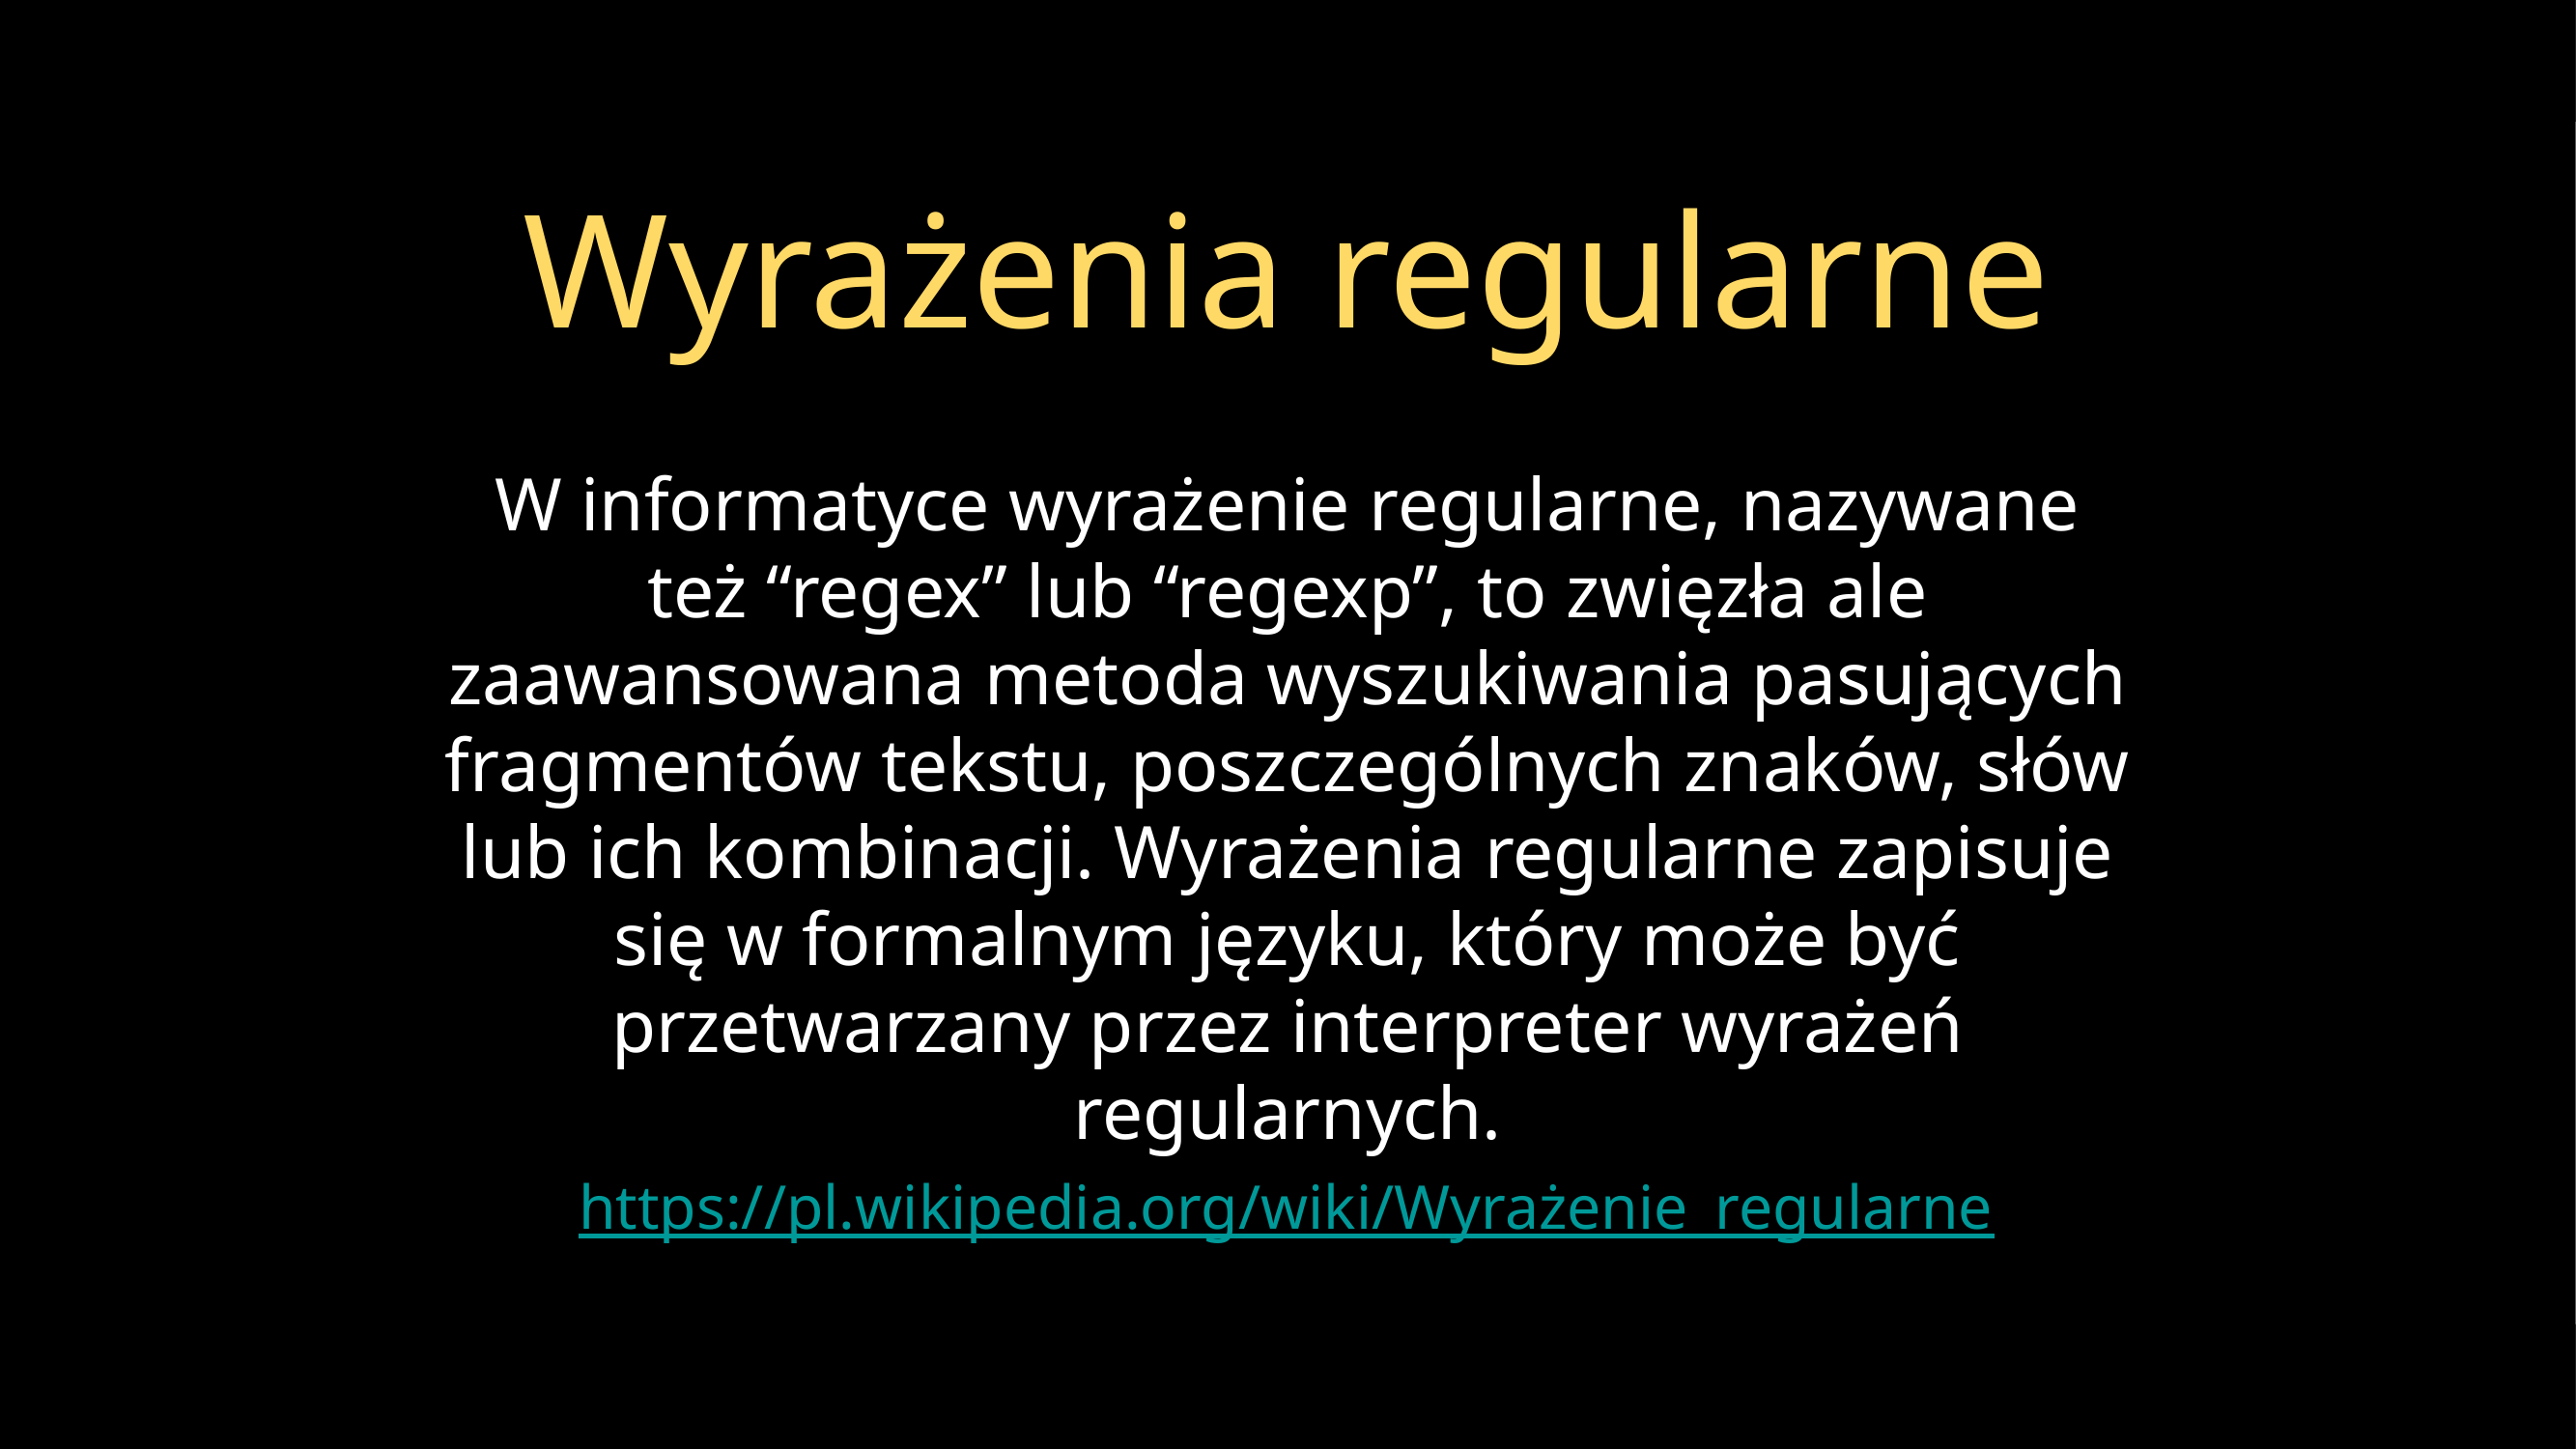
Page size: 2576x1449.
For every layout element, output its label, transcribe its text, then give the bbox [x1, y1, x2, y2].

title Wyrażenia regularne [183, 128, 2391, 403]
text_box W informatyce wyrażenie regularne, nazywane też “regex” lub “regexp”, to zwięzła ale zaawansowana metoda wyszukiwania pasujących fragmentów tekstu, poszczególnych znaków, słów lub ich kombinacji. Wyrażenia regularne zapisuje się w formalnym języku, który może być przetwarzany przez interpreter wyrażeń regularnych. [444, 467, 2132, 1146]
text_box https://pl.wikipedia.org/wiki/Wyrażenie_regularne [382, 1157, 2191, 1263]
